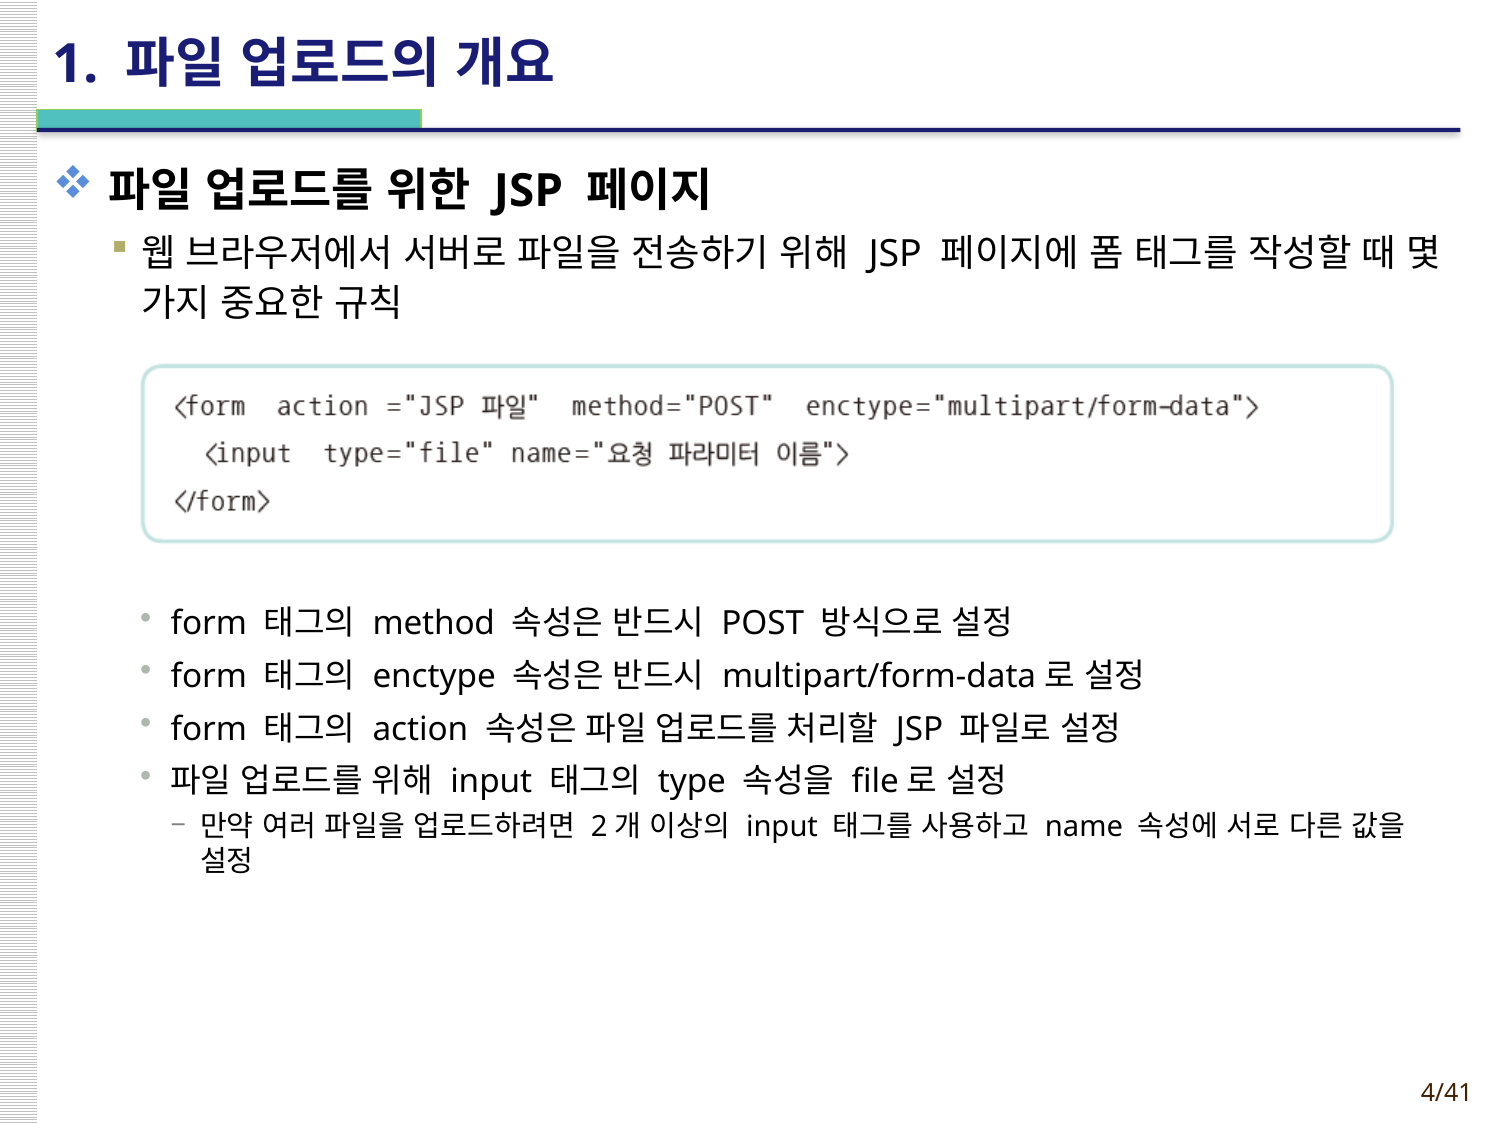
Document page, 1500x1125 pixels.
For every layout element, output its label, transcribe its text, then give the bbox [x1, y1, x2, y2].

title 1. 파일 업로드의 개요 [37, 13, 1278, 109]
picture [135, 361, 1400, 546]
list 파일 업로드를 위한 JSP 페이지 웹 브라우저에서 서버로 파일을 전송하기 위해 JSP 페이지에 폼 태그를 작성할 때 몇 가지 중요한 규칙 form 태그의 method 속성은 반드시 POST 방식으로 설정 form 태그의 enctype 속성은 반드시 multipart/form-data로 설정 form 태그의 action 속성은 파일 업로드를 처리할 JSP 파일로 설정 파일 업로드를 위해 input 태그의 type 속성을 file로 설정 만약 여러 파일을 업로드하려면 2개 이상의 input 태그를 사용하고 name 속성에 서로 다른 값을 설정 [37, 152, 1463, 1091]
